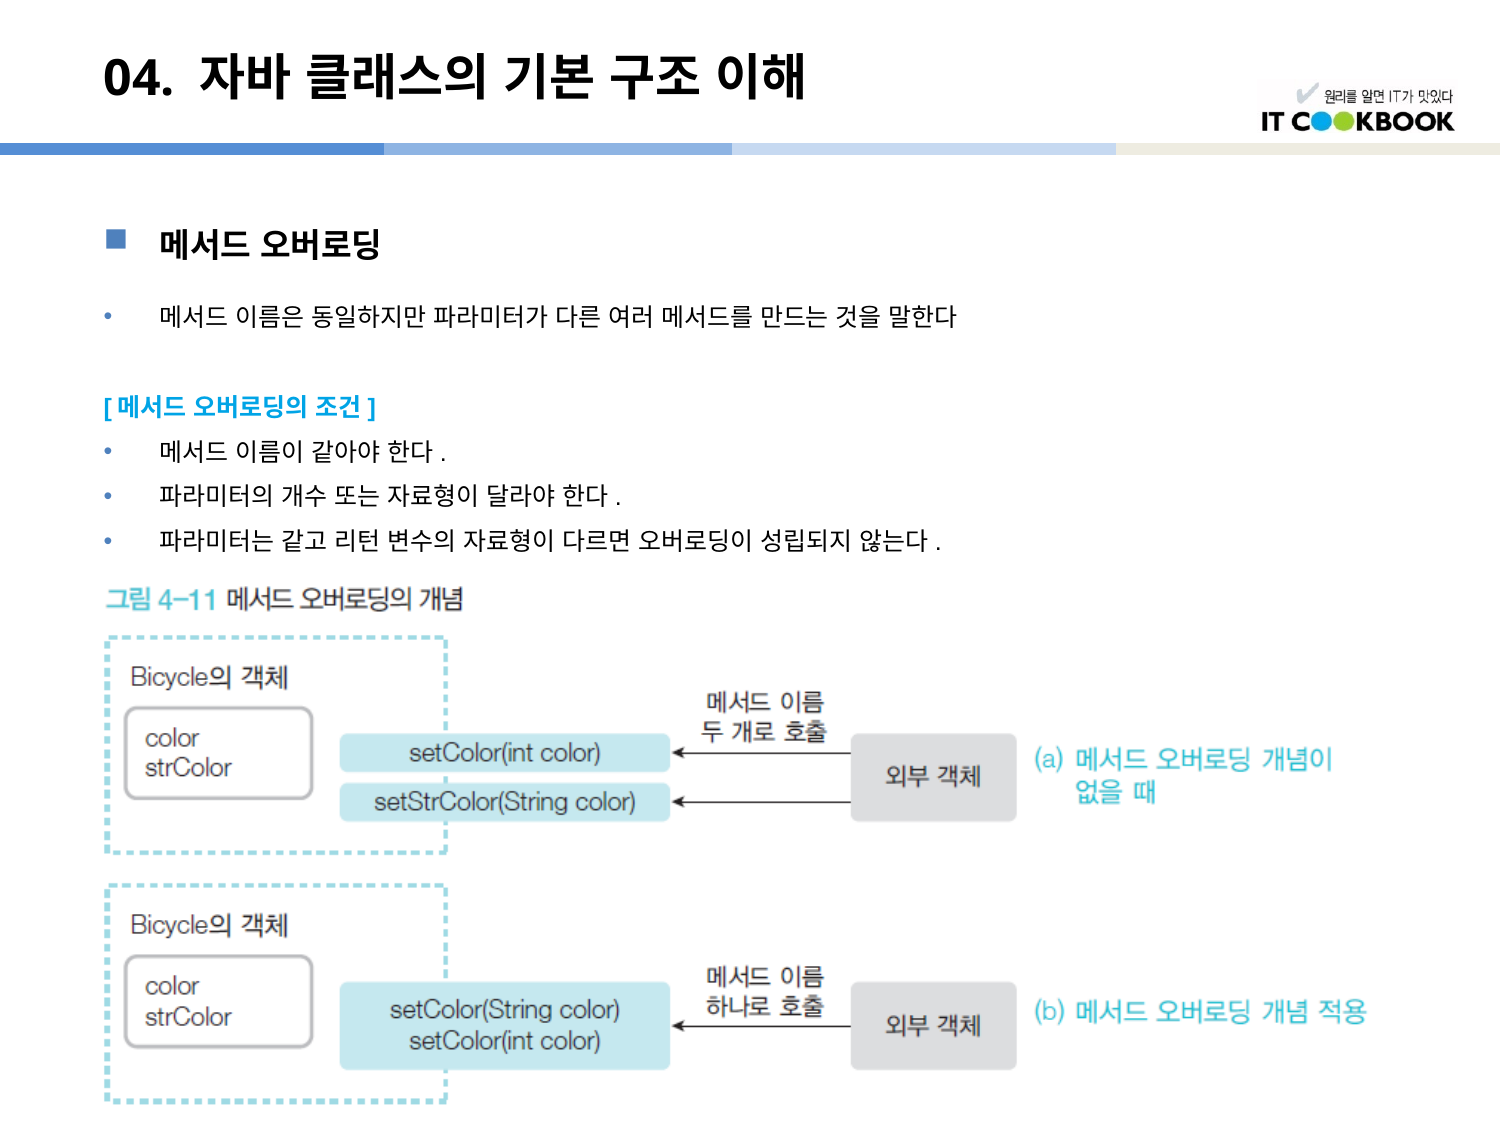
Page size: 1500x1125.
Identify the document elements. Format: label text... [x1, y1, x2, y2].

text_box 메서드 이름은 동일하지만 파라미터가 다른 여러 메서드를 만드는 것을 말한다 [메서드 오버로딩의 조건] 메서드 이름이 같아야 한다. 파라미터의 개수 또는 자료형이 달라야 한다. 파라미터는 같고 리턴 변수의 자료형이 다르면 오버로딩이 성립되지 않는다. [88, 278, 1447, 776]
title 04. 자바 클래스의 기본 구조 이해 [88, 30, 1211, 121]
list 메서드 오버로딩 [88, 196, 1436, 278]
picture [1257, 79, 1458, 133]
picture [100, 585, 1377, 1115]
